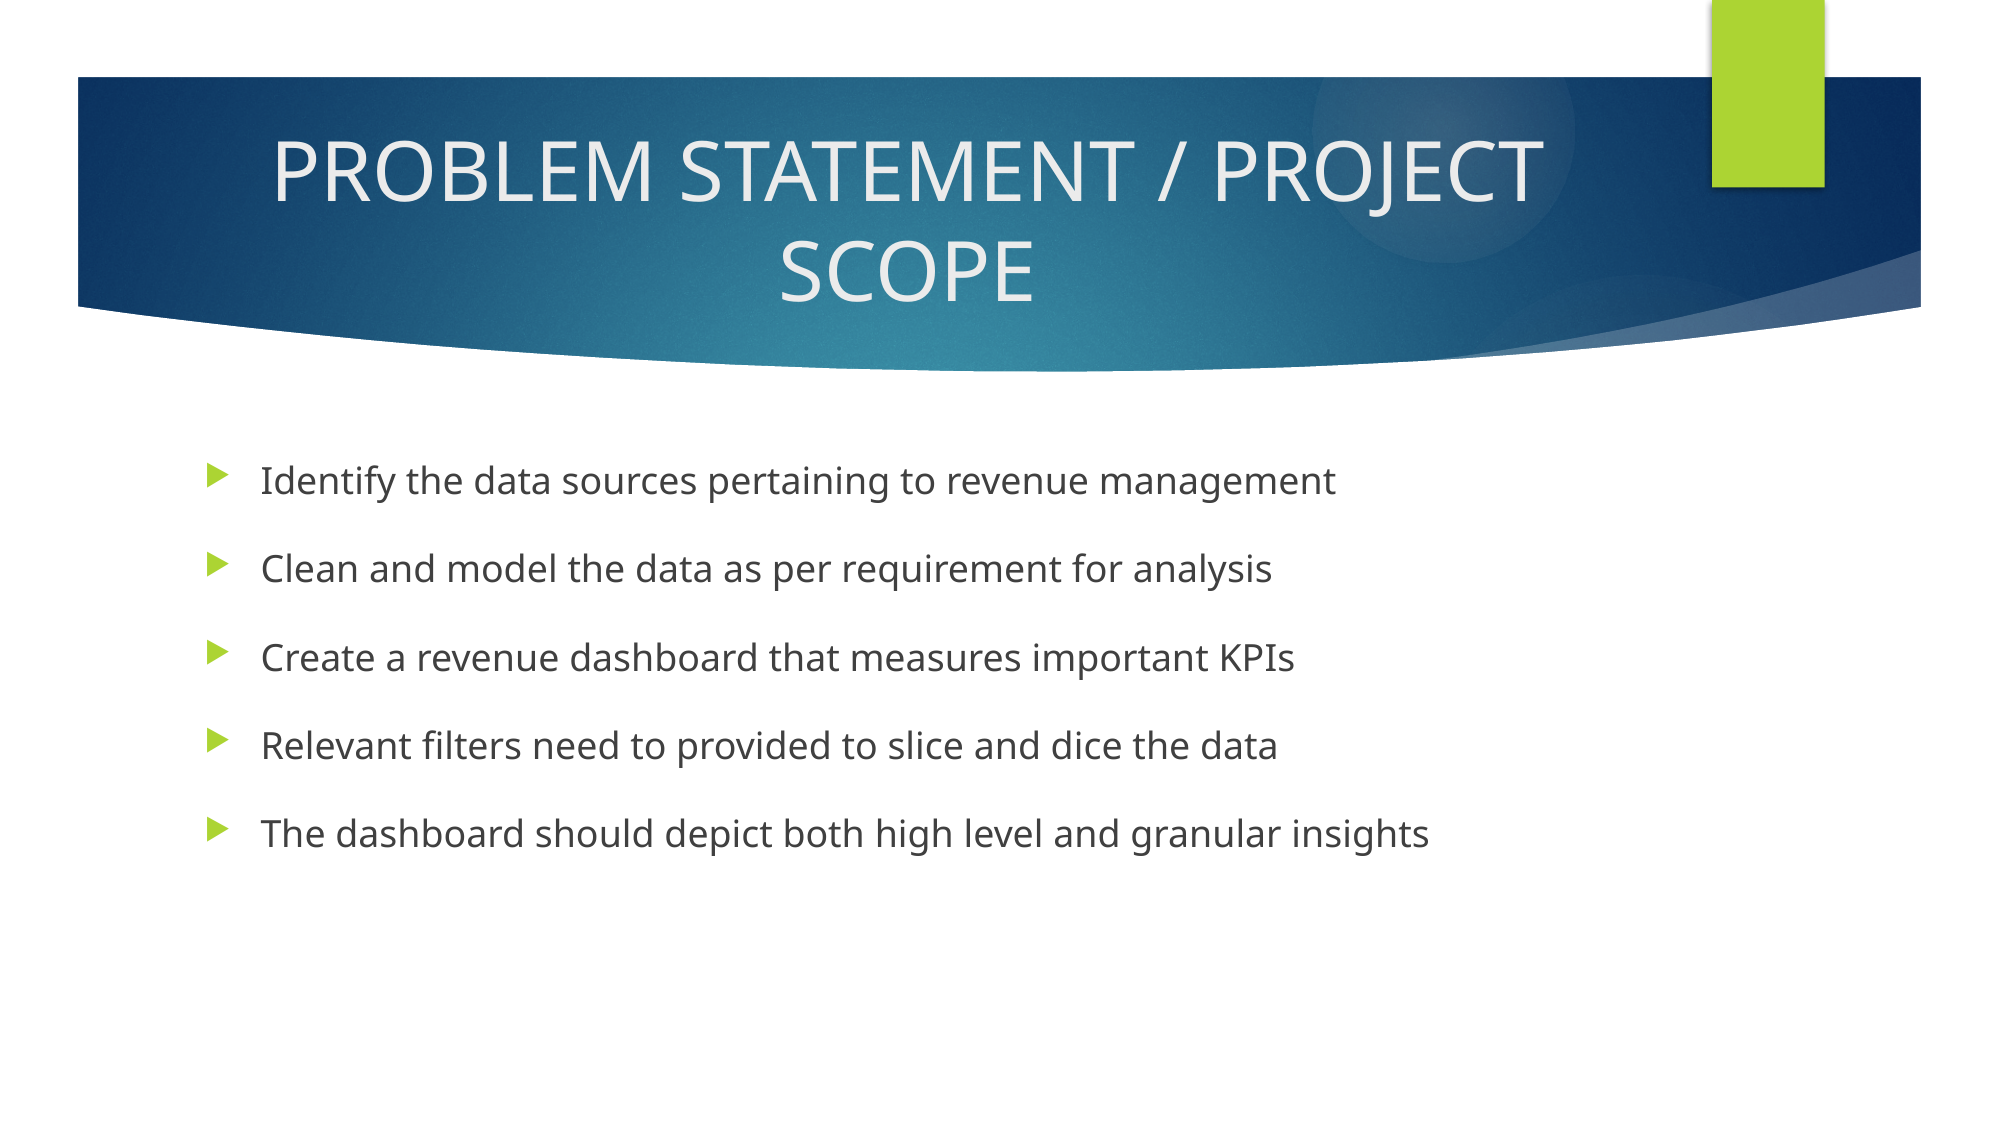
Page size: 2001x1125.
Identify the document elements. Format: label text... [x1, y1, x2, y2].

list Identify the data sources pertaining to revenue management Clean and model the data as per requirement for analysis Create a revenue dashboard that measures important KPIs Relevant filters need to provided to slice and dice the data The dashboard should depict both high level and granular insights [189, 427, 1709, 988]
title PROBLEM STATEMENT / PROJECT SCOPE [189, 159, 1627, 276]
